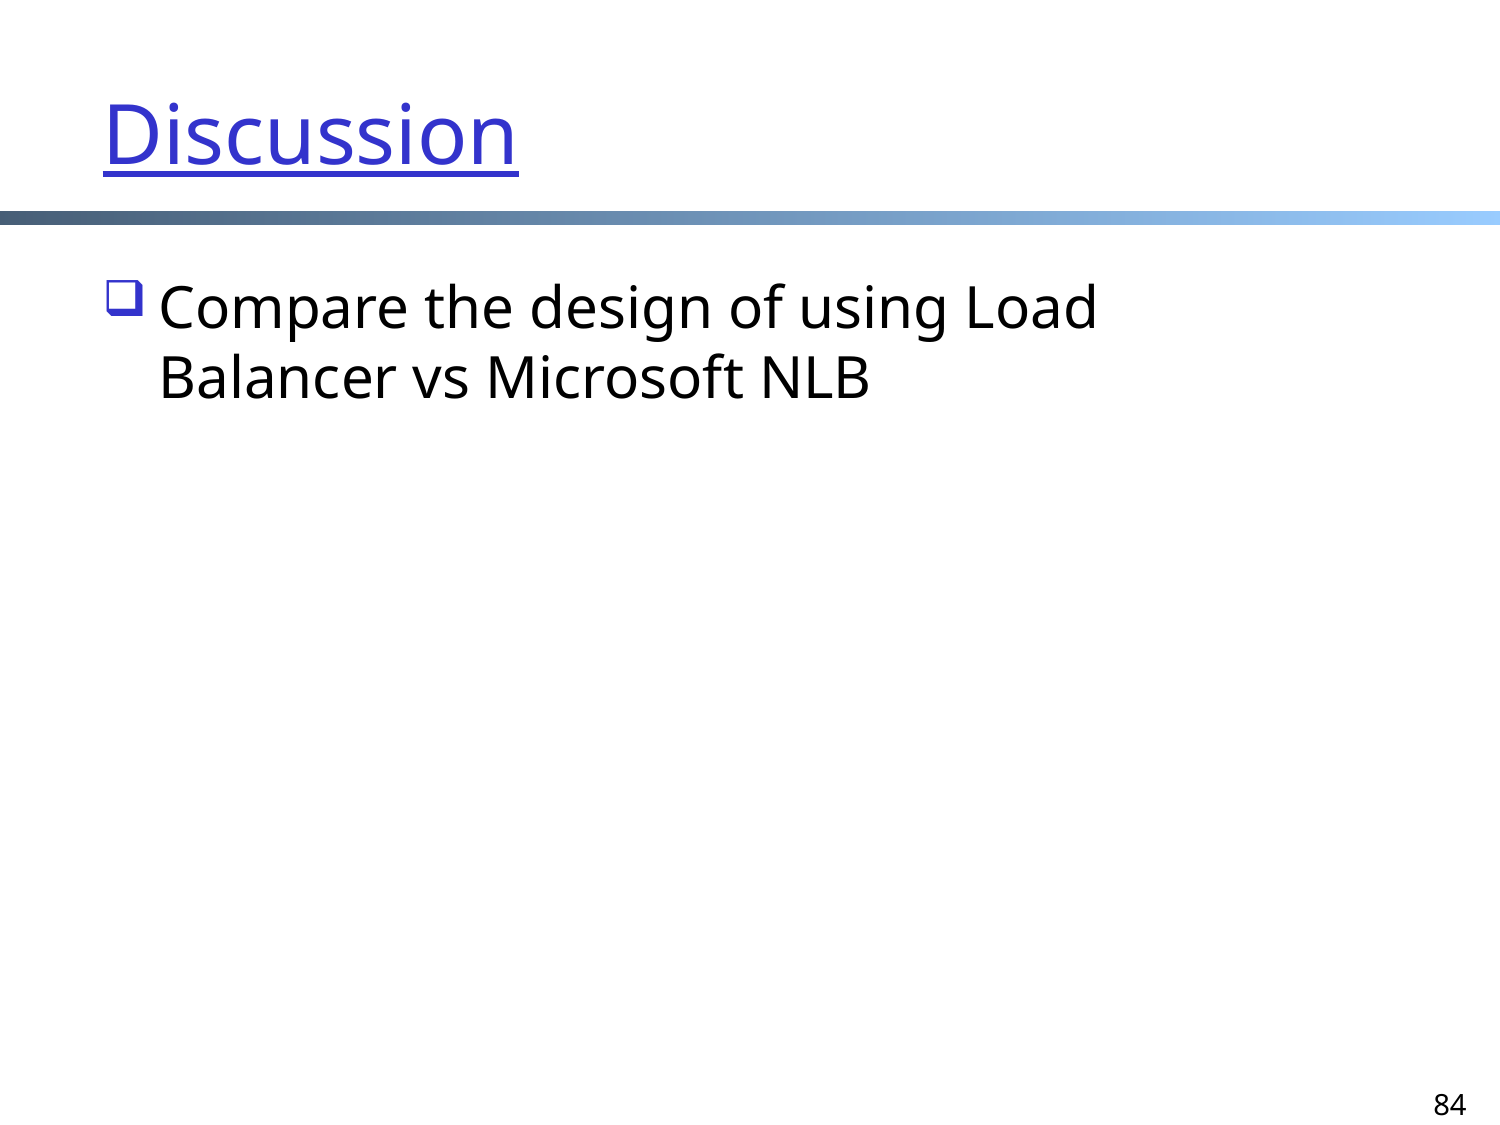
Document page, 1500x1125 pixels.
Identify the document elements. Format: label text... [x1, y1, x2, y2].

list Compare the design of using Load Balancer vs Microsoft NLB [87, 262, 1363, 1025]
text_box [1424, 212, 1428, 224]
slide_number 84 [1406, 1078, 1482, 1125]
title Discussion [87, 37, 1363, 225]
